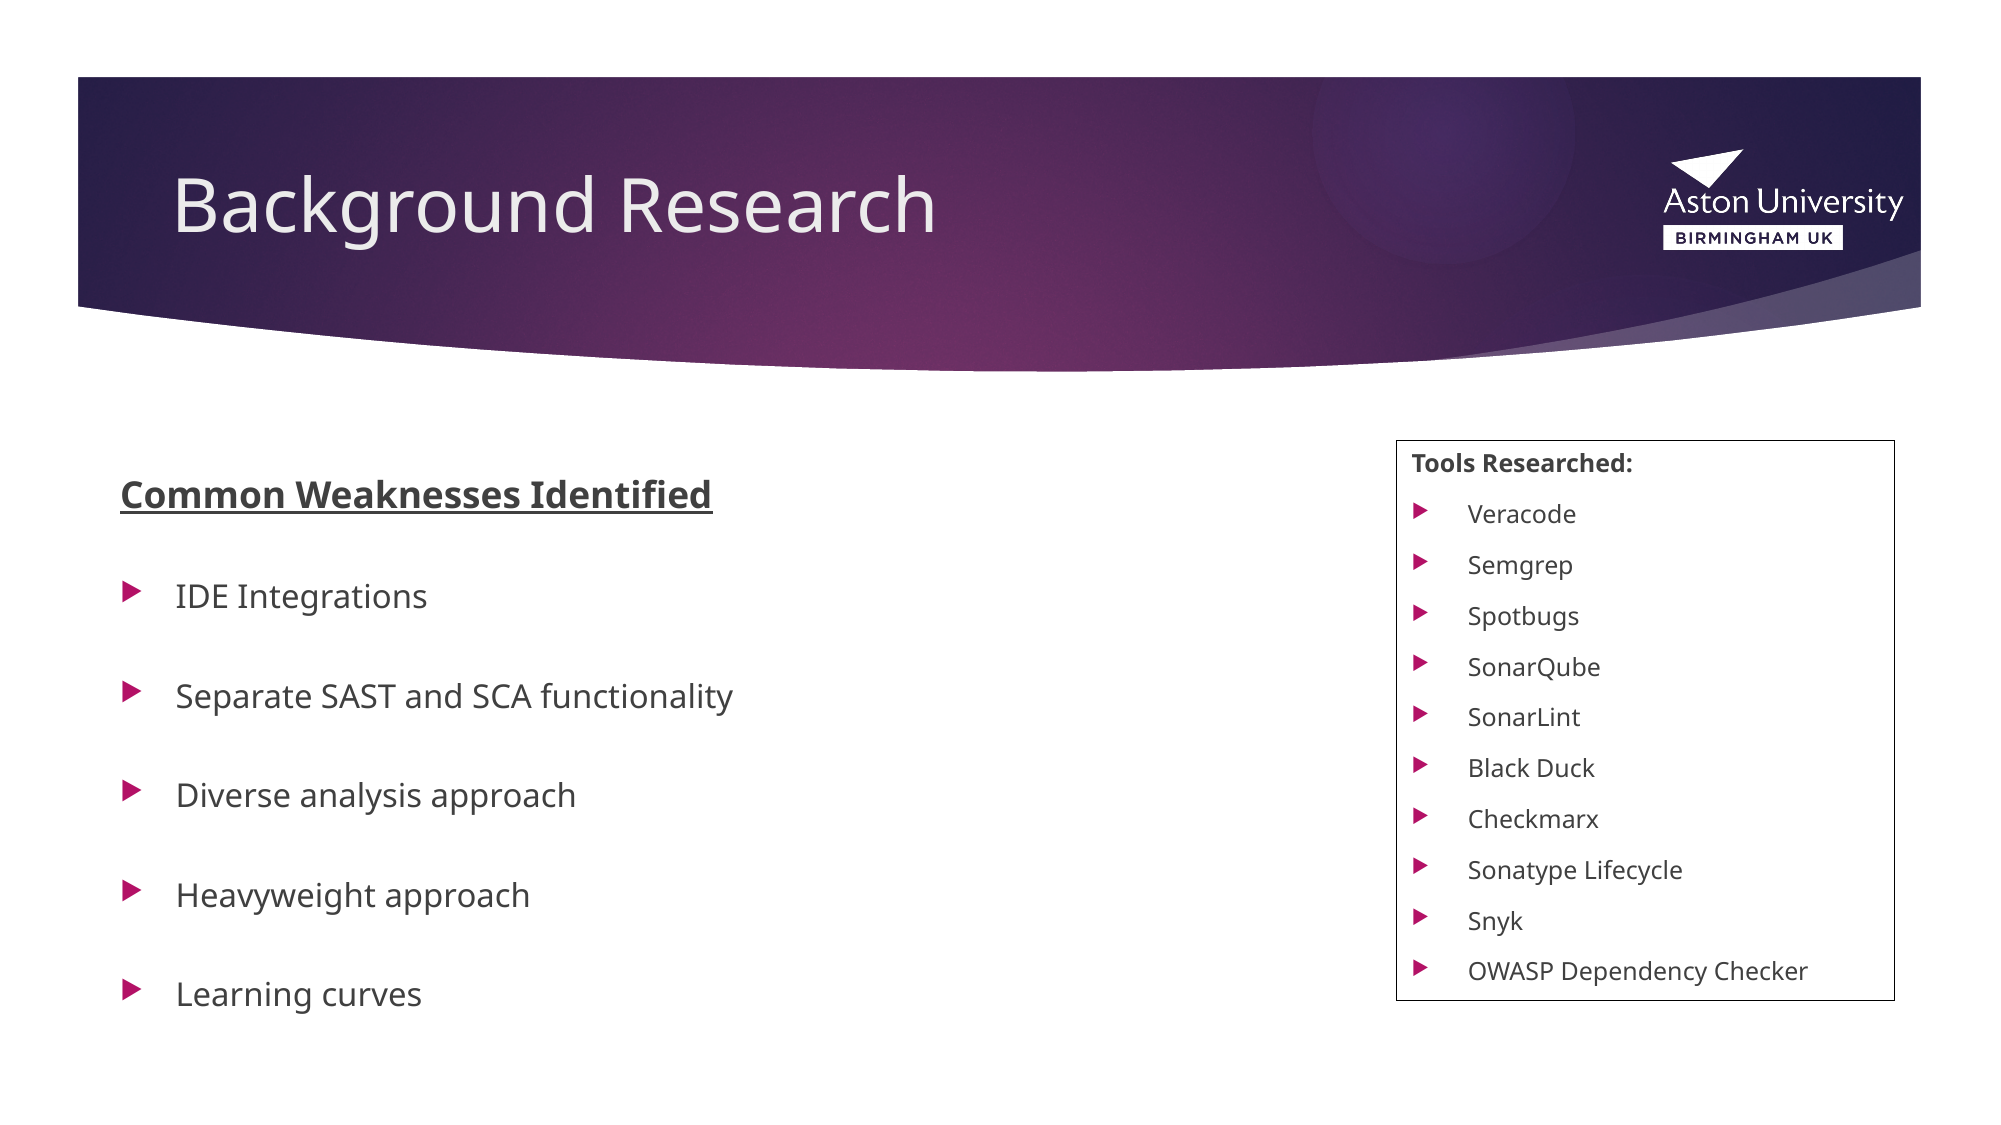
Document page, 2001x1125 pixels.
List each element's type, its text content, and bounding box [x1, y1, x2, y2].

text_box Background Research [156, 144, 1596, 261]
text_box Common Weaknesses Identified IDE Integrations Separate SAST and SCA functionality Diverse analysis approach Heavyweight approach Learning curves [105, 463, 1023, 1025]
list Tools Researched: Veracode Semgrep Spotbugs SonarQube SonarLint Black Duck Checkmarx Sonatype Lifecycle Snyk OWASP Dependency Checker [1396, 440, 1895, 1001]
picture [1630, 84, 1937, 315]
